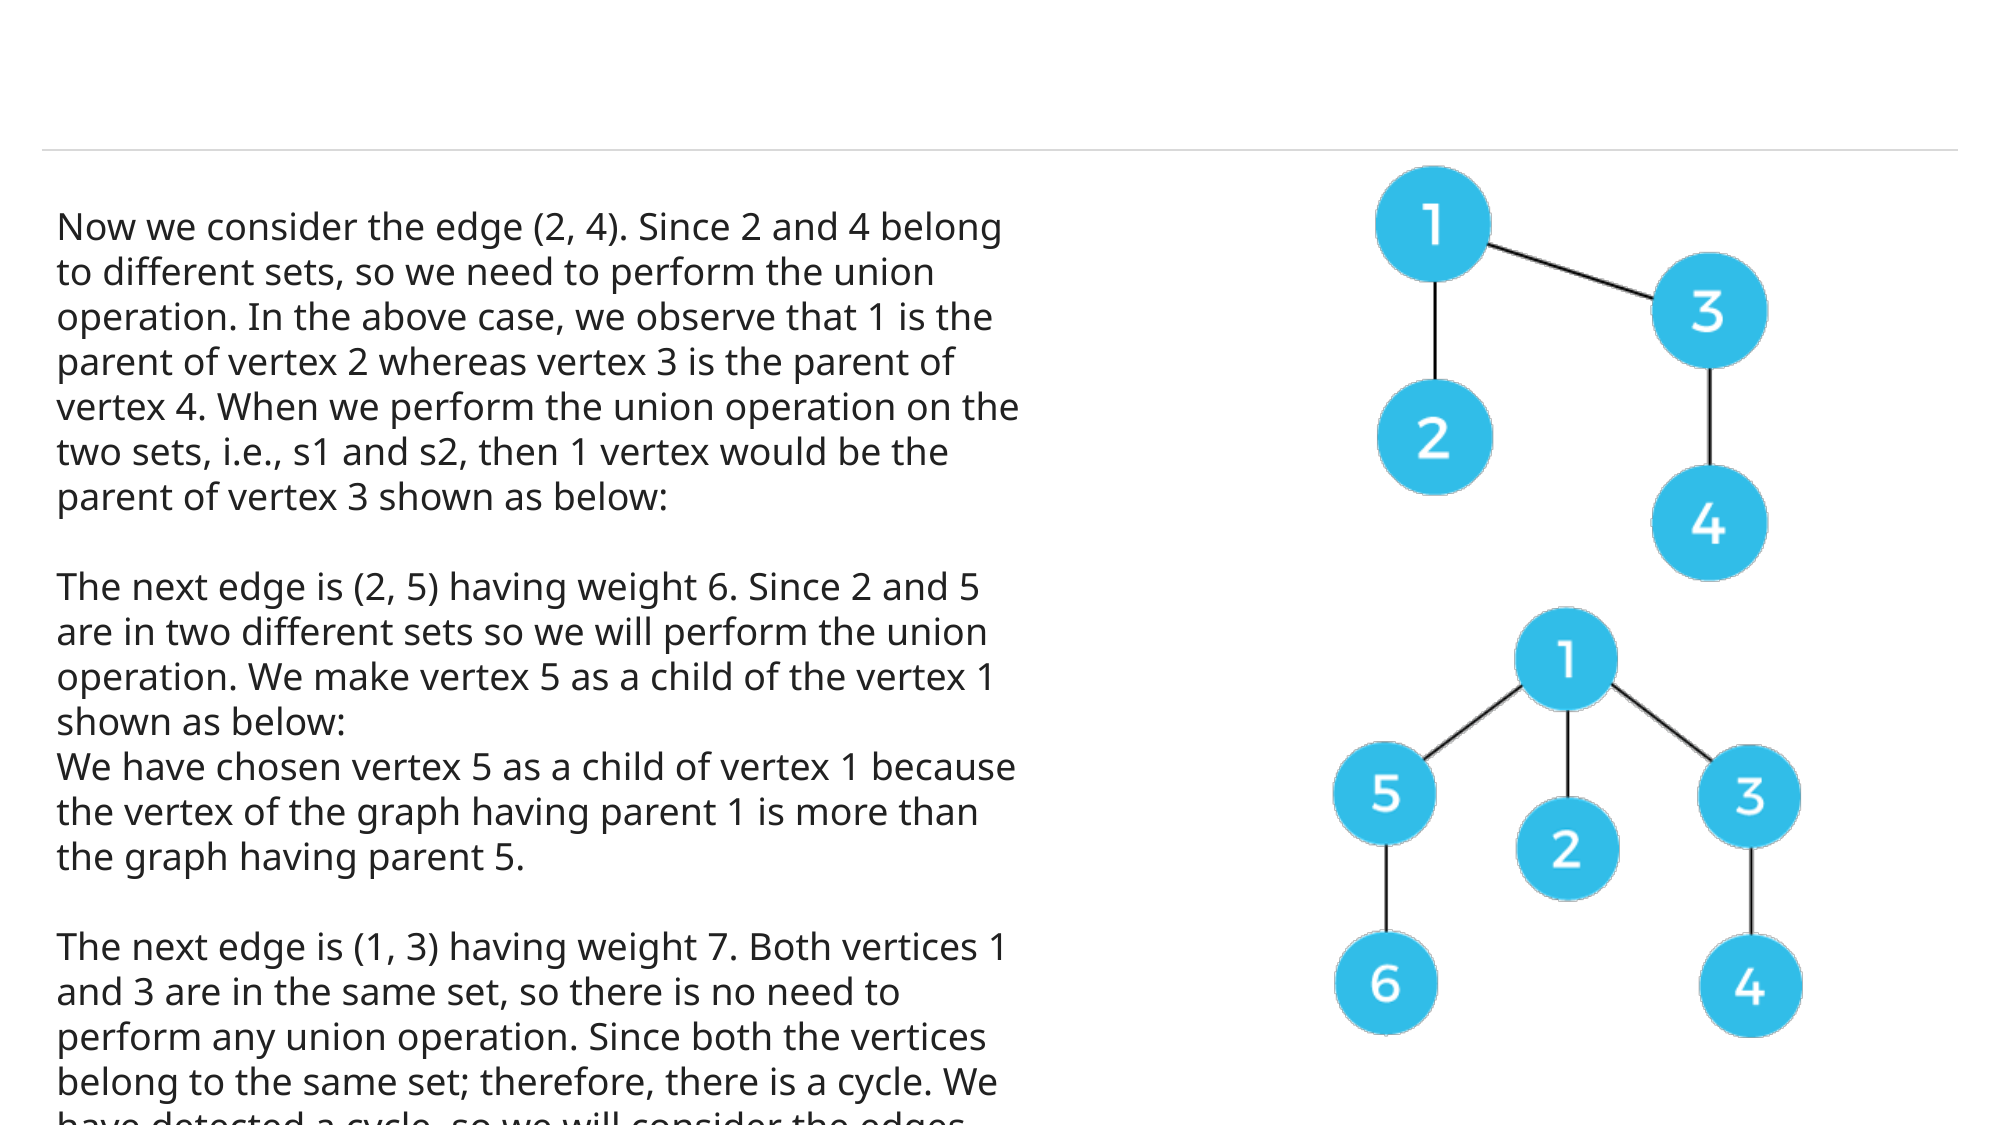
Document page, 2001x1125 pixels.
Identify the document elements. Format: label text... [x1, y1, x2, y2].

picture [1276, 593, 1848, 1063]
text_box Now we consider the edge (2, 4). Since 2 and 4 belong to different sets, so we need to perform the union operation. In the above case, we observe that 1 is the parent of vertex 2 whereas vertex 3 is the parent of vertex 4. When we perform the union operation on the two sets, i.e., s1 and s2, then 1 vertex would be the parent of vertex 3 shown as below: The next edge is (2, 5) having weight 6. Since 2 and 5 are in two different sets so we will perform the union operation. We make vertex 5 as a child of the vertex 1 shown as below: We have chosen vertex 5 as a child of vertex 1 because the vertex of the graph having parent 1 is more than the graph having parent 5. The next edge is (1, 3) having weight 7. Both vertices 1 and 3 are in the same set, so there is no need to perform any union operation. Since both the vertices belong to the same set; therefore, there is a cycle. We have detected a cycle, so we will consider the edges further. [41, 195, 1042, 1125]
picture [1315, 149, 1810, 588]
